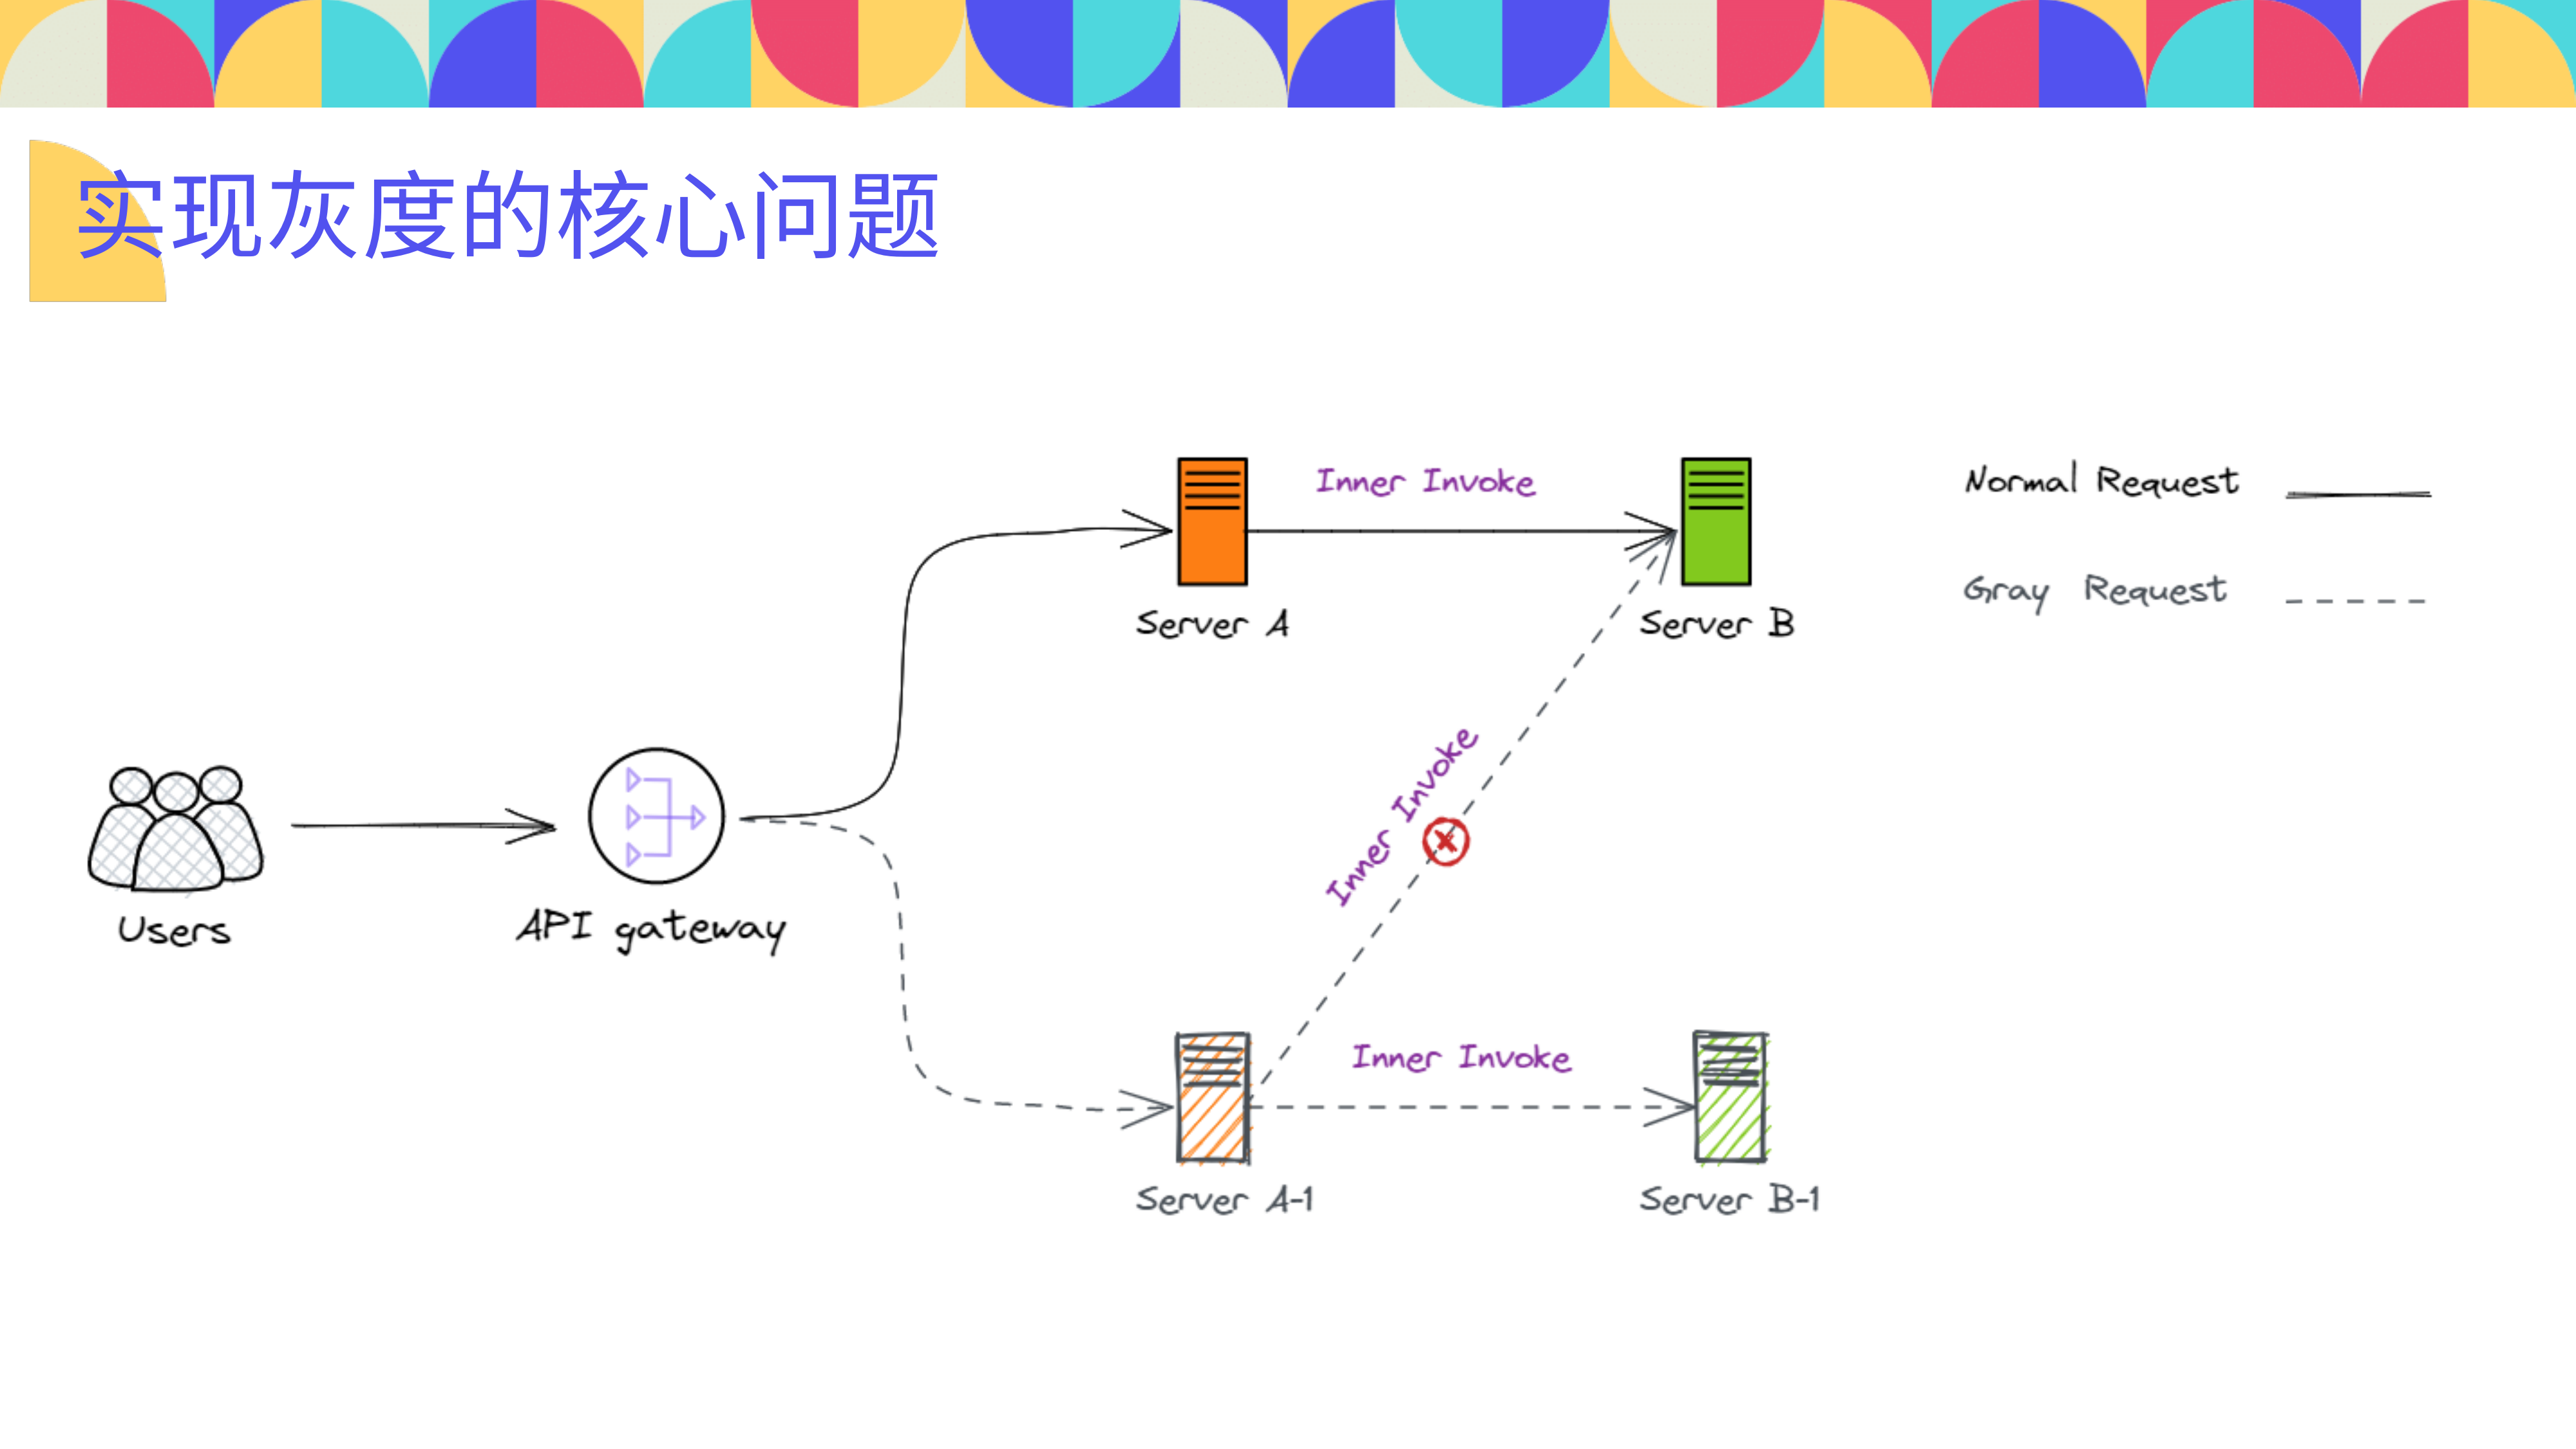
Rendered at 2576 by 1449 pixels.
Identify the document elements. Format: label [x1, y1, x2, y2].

picture [71, 442, 2449, 1241]
picture [0, 0, 2576, 108]
text_box [27, 138, 965, 304]
